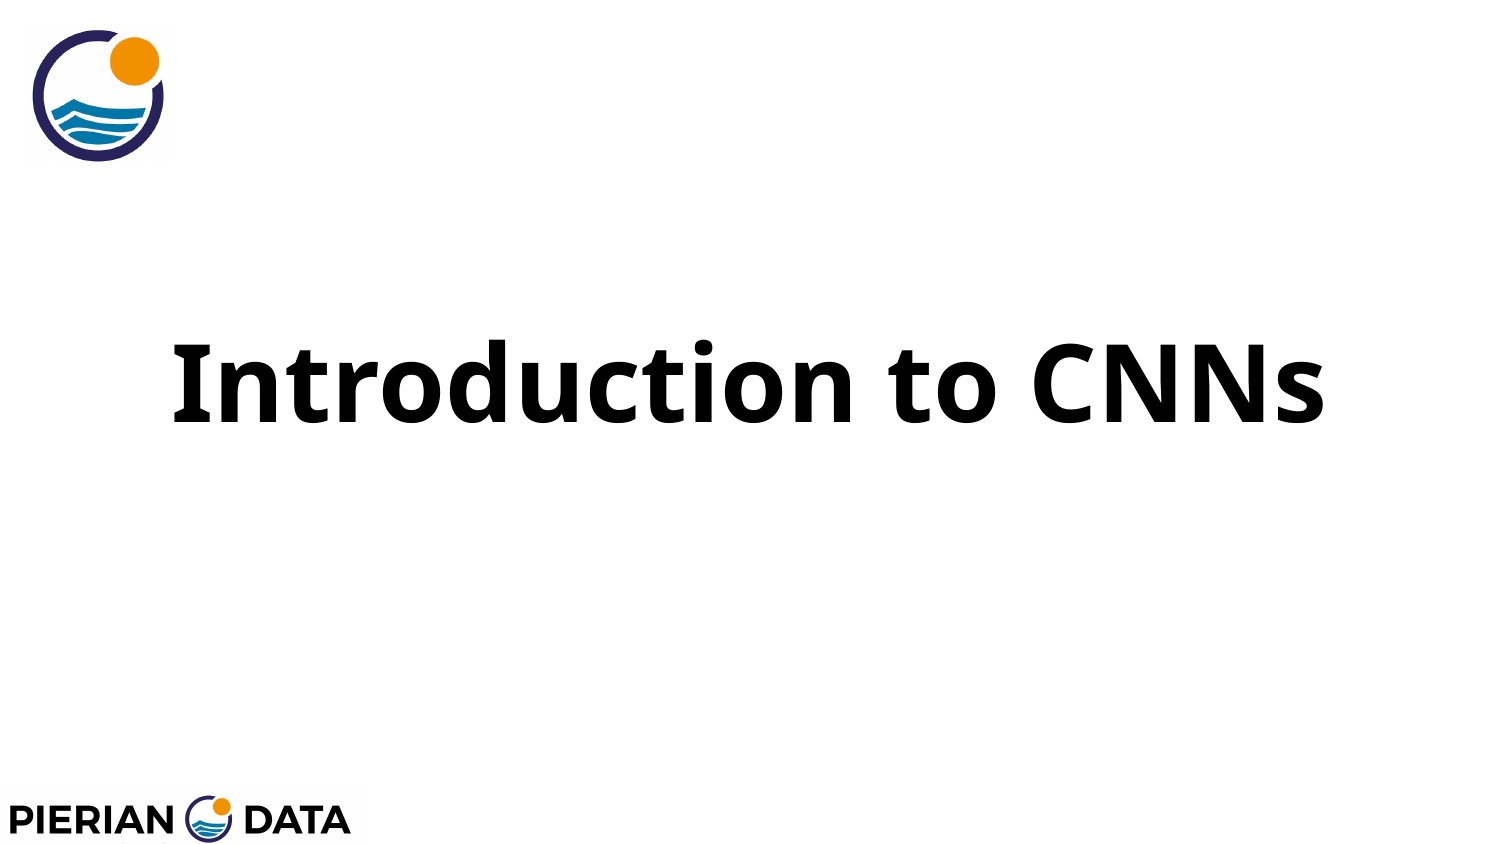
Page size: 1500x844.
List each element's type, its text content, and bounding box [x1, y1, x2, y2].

title Introduction to CNNs [51, 122, 1449, 459]
picture [0, 787, 368, 844]
picture [24, 24, 172, 167]
